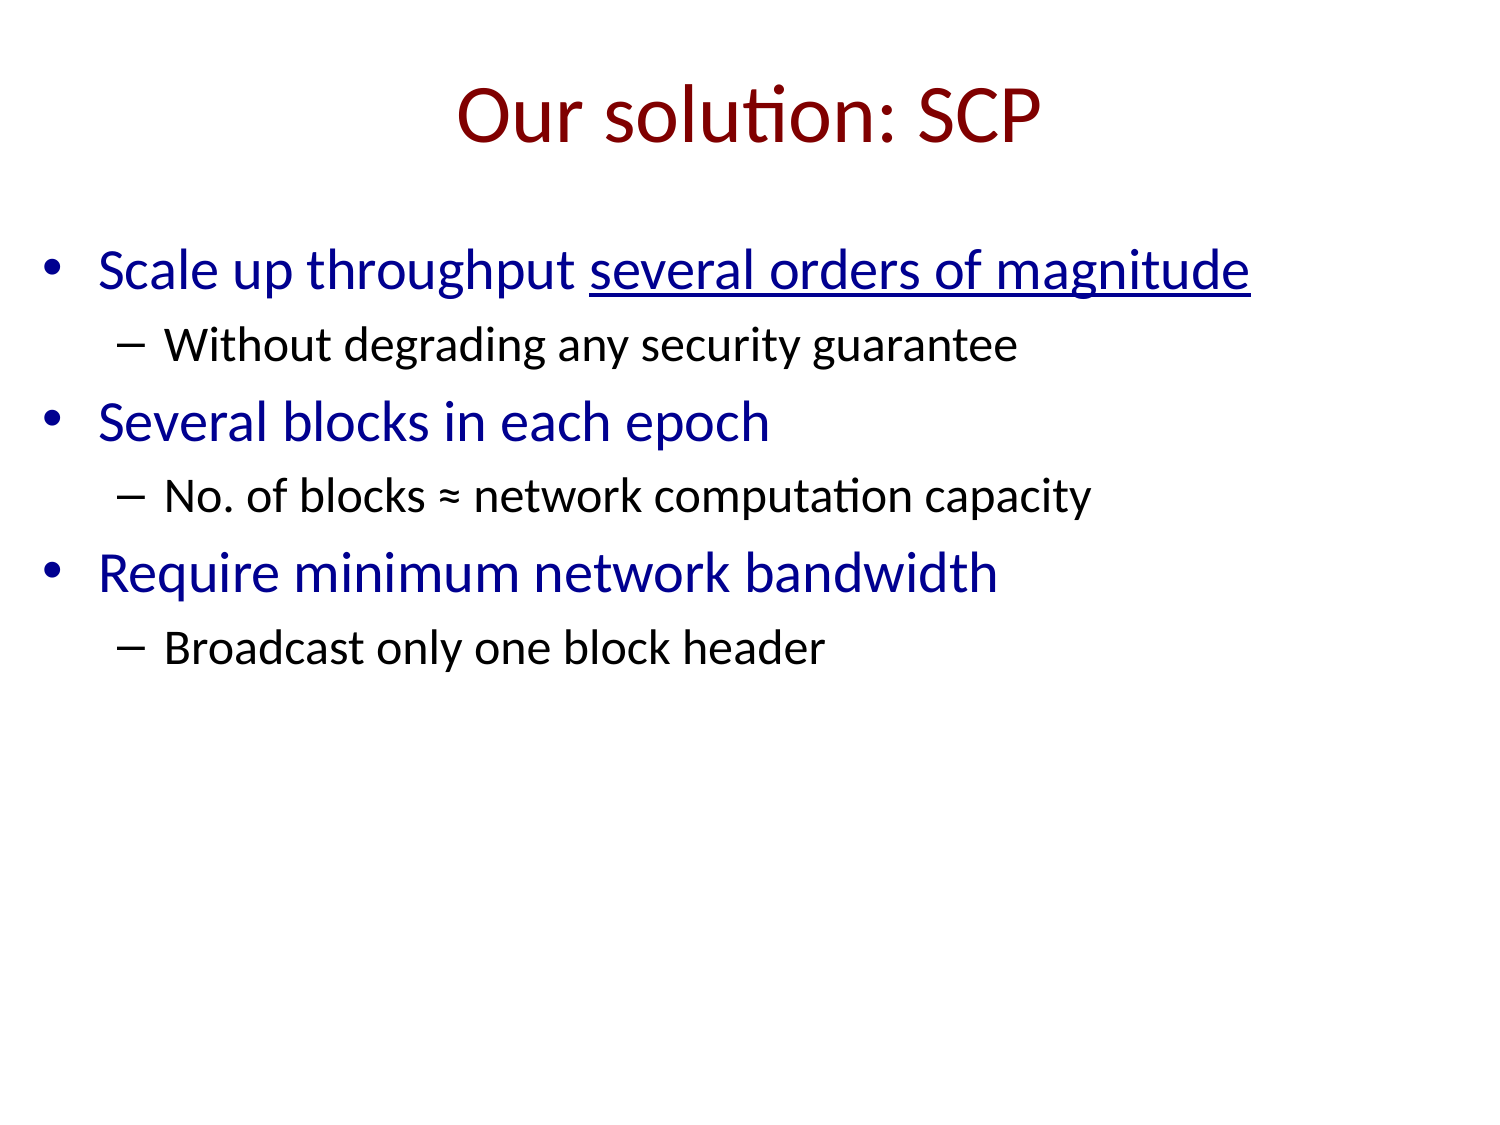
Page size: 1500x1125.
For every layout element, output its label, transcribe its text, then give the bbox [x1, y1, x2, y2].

list Scale up throughput several orders of magnitude Without degrading any security guarantee Several blocks in each epoch No. of blocks ≈ network computation capacity Require minimum network bandwidth Broadcast only one block header [27, 223, 1472, 1005]
title Our solution: SCP [75, 45, 1425, 174]
